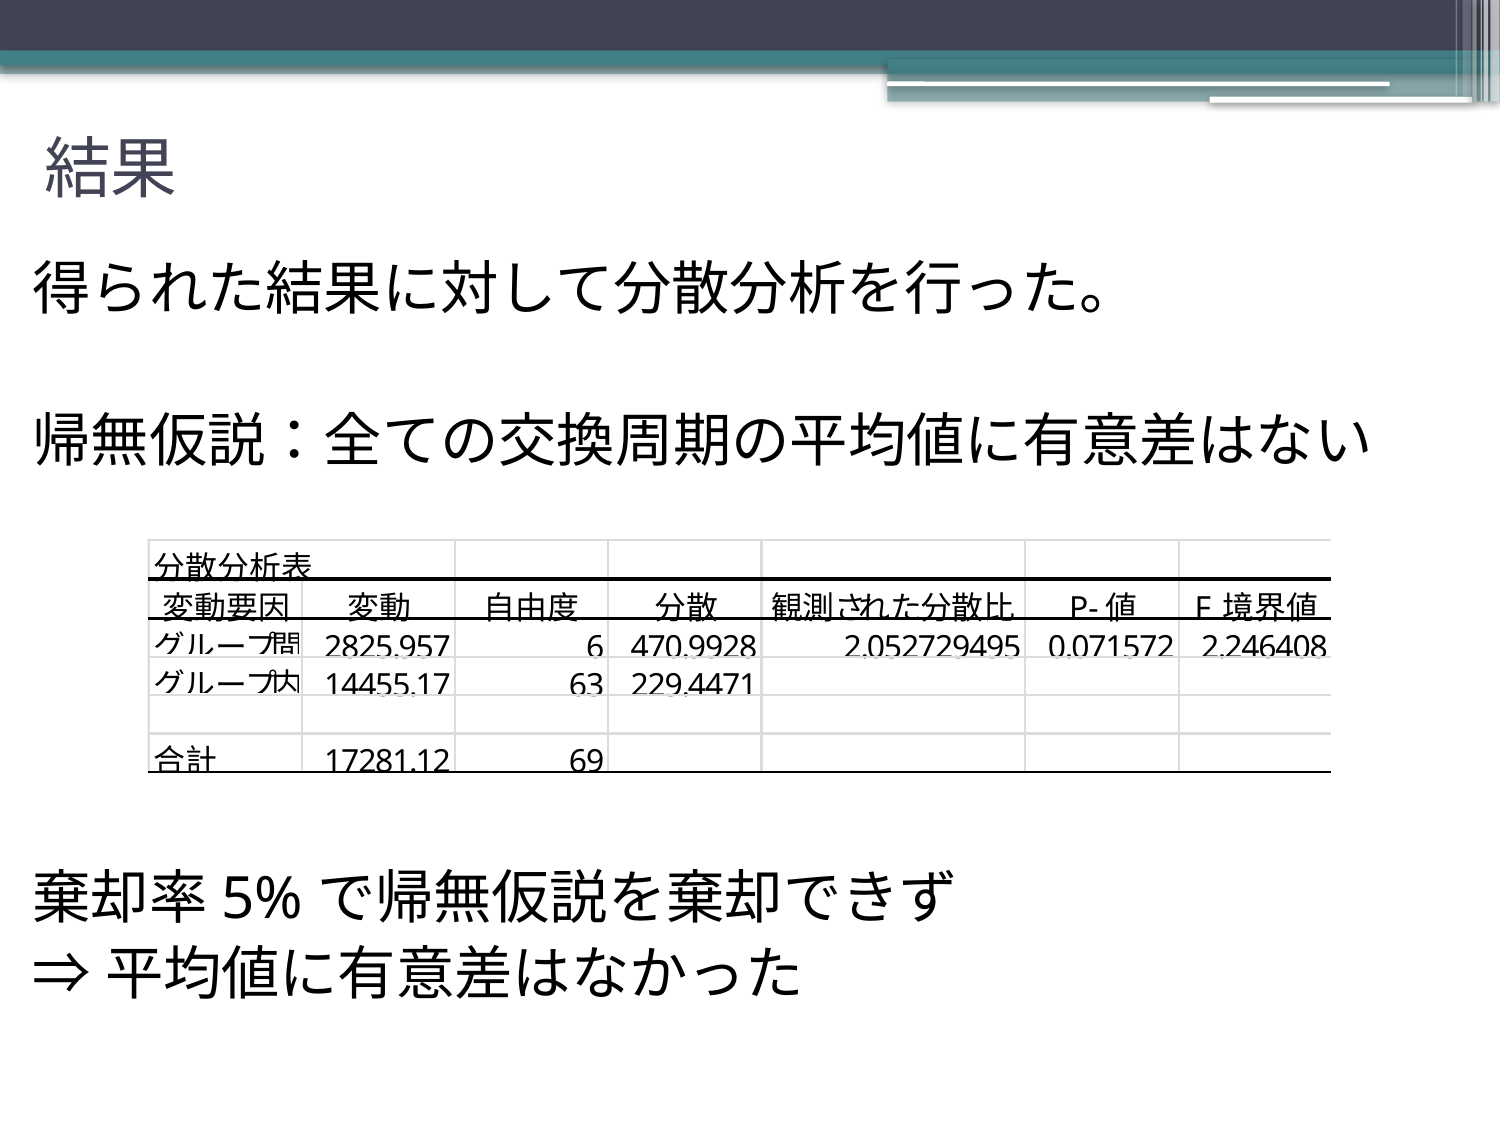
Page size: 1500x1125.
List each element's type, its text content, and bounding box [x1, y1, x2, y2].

picture [147, 538, 1334, 776]
title 結果 [29, 78, 1380, 243]
list 得られた結果に対して分散分析を行った。 帰無仮説：全ての交換周期の平均値に有意差はない 棄却率5%で帰無仮説を棄却できず ⇒平均値に有意差はなかった [0, 243, 1500, 1125]
